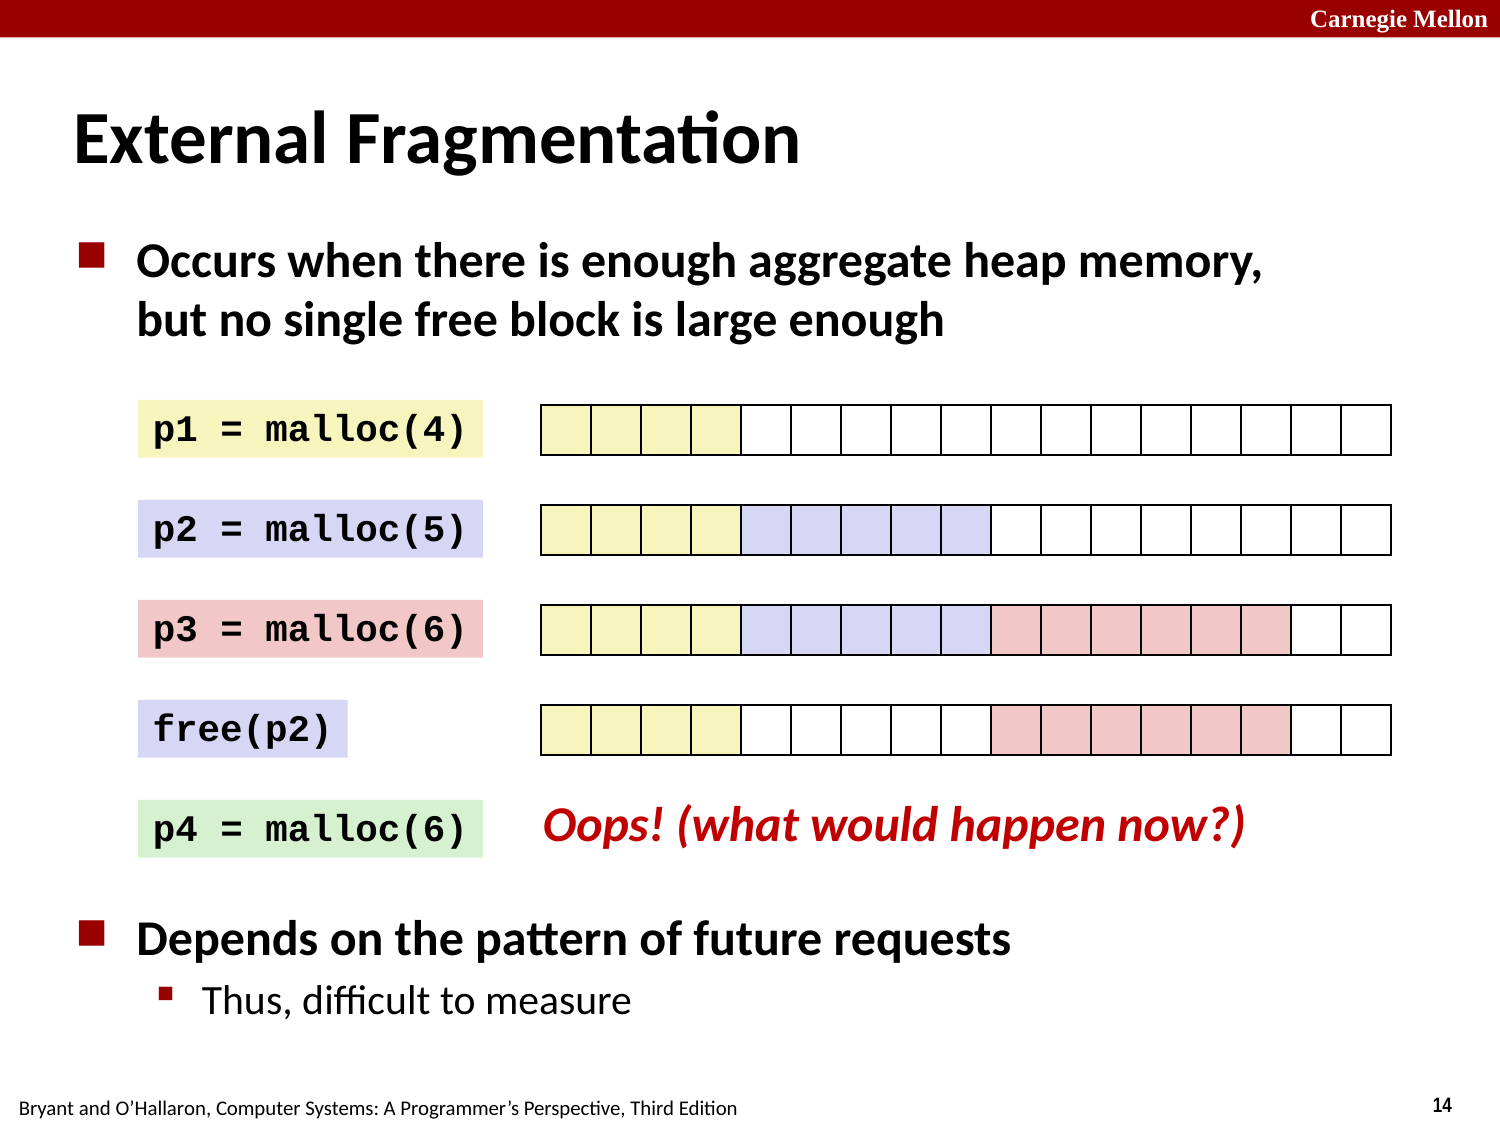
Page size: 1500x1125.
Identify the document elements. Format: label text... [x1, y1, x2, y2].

text_box Oops! (what would happen now?) [528, 784, 1262, 860]
text_box p1 = malloc(4) [138, 399, 483, 458]
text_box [540, 404, 1392, 456]
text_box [540, 504, 1392, 556]
text_box p2 = malloc(5) [138, 499, 483, 558]
title External Fragmentation [58, 71, 1305, 197]
text_box p4 = malloc(6) [138, 799, 483, 858]
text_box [540, 704, 1392, 756]
text_box p3 = malloc(6) [138, 599, 483, 658]
list Occurs when there is enough aggregate heap memory, but no single free block is large enough Depends on the pattern of future requests Thus, difficult to measure [64, 223, 1361, 1040]
text_box free(p2) [137, 699, 348, 758]
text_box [540, 604, 1392, 656]
